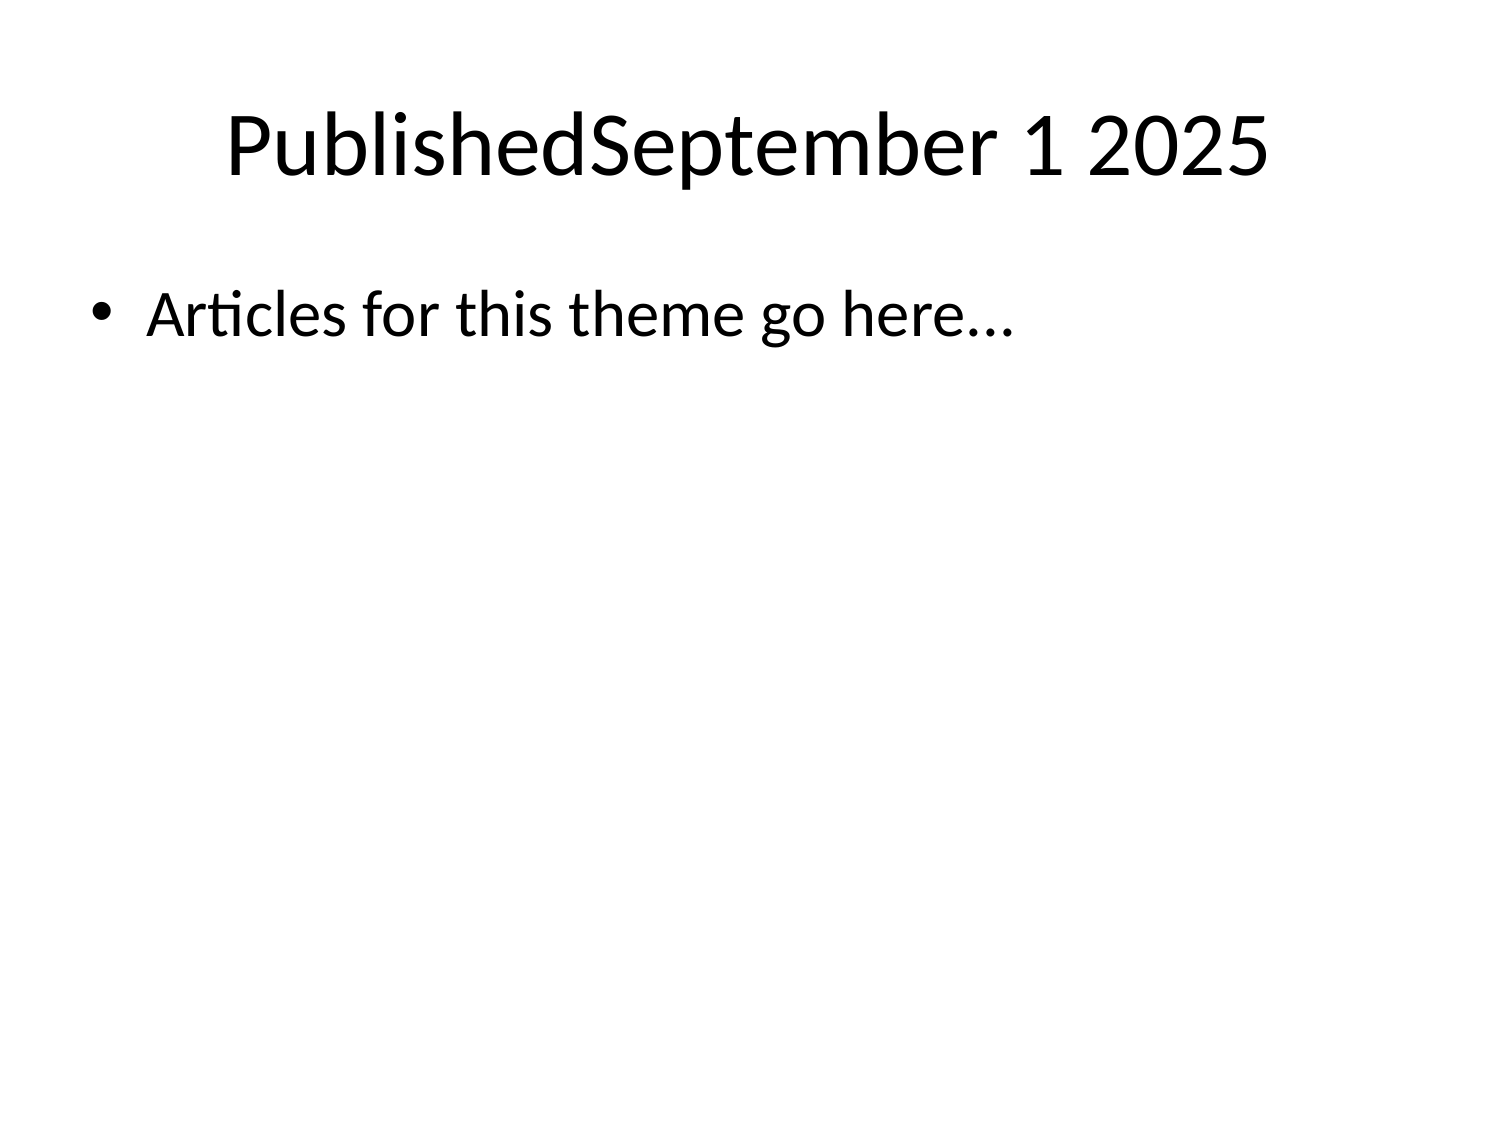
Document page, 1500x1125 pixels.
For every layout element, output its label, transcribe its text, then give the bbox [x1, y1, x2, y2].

list Articles for this theme go here... [75, 262, 1425, 1005]
title PublishedSeptember 1 2025 [75, 45, 1425, 233]
